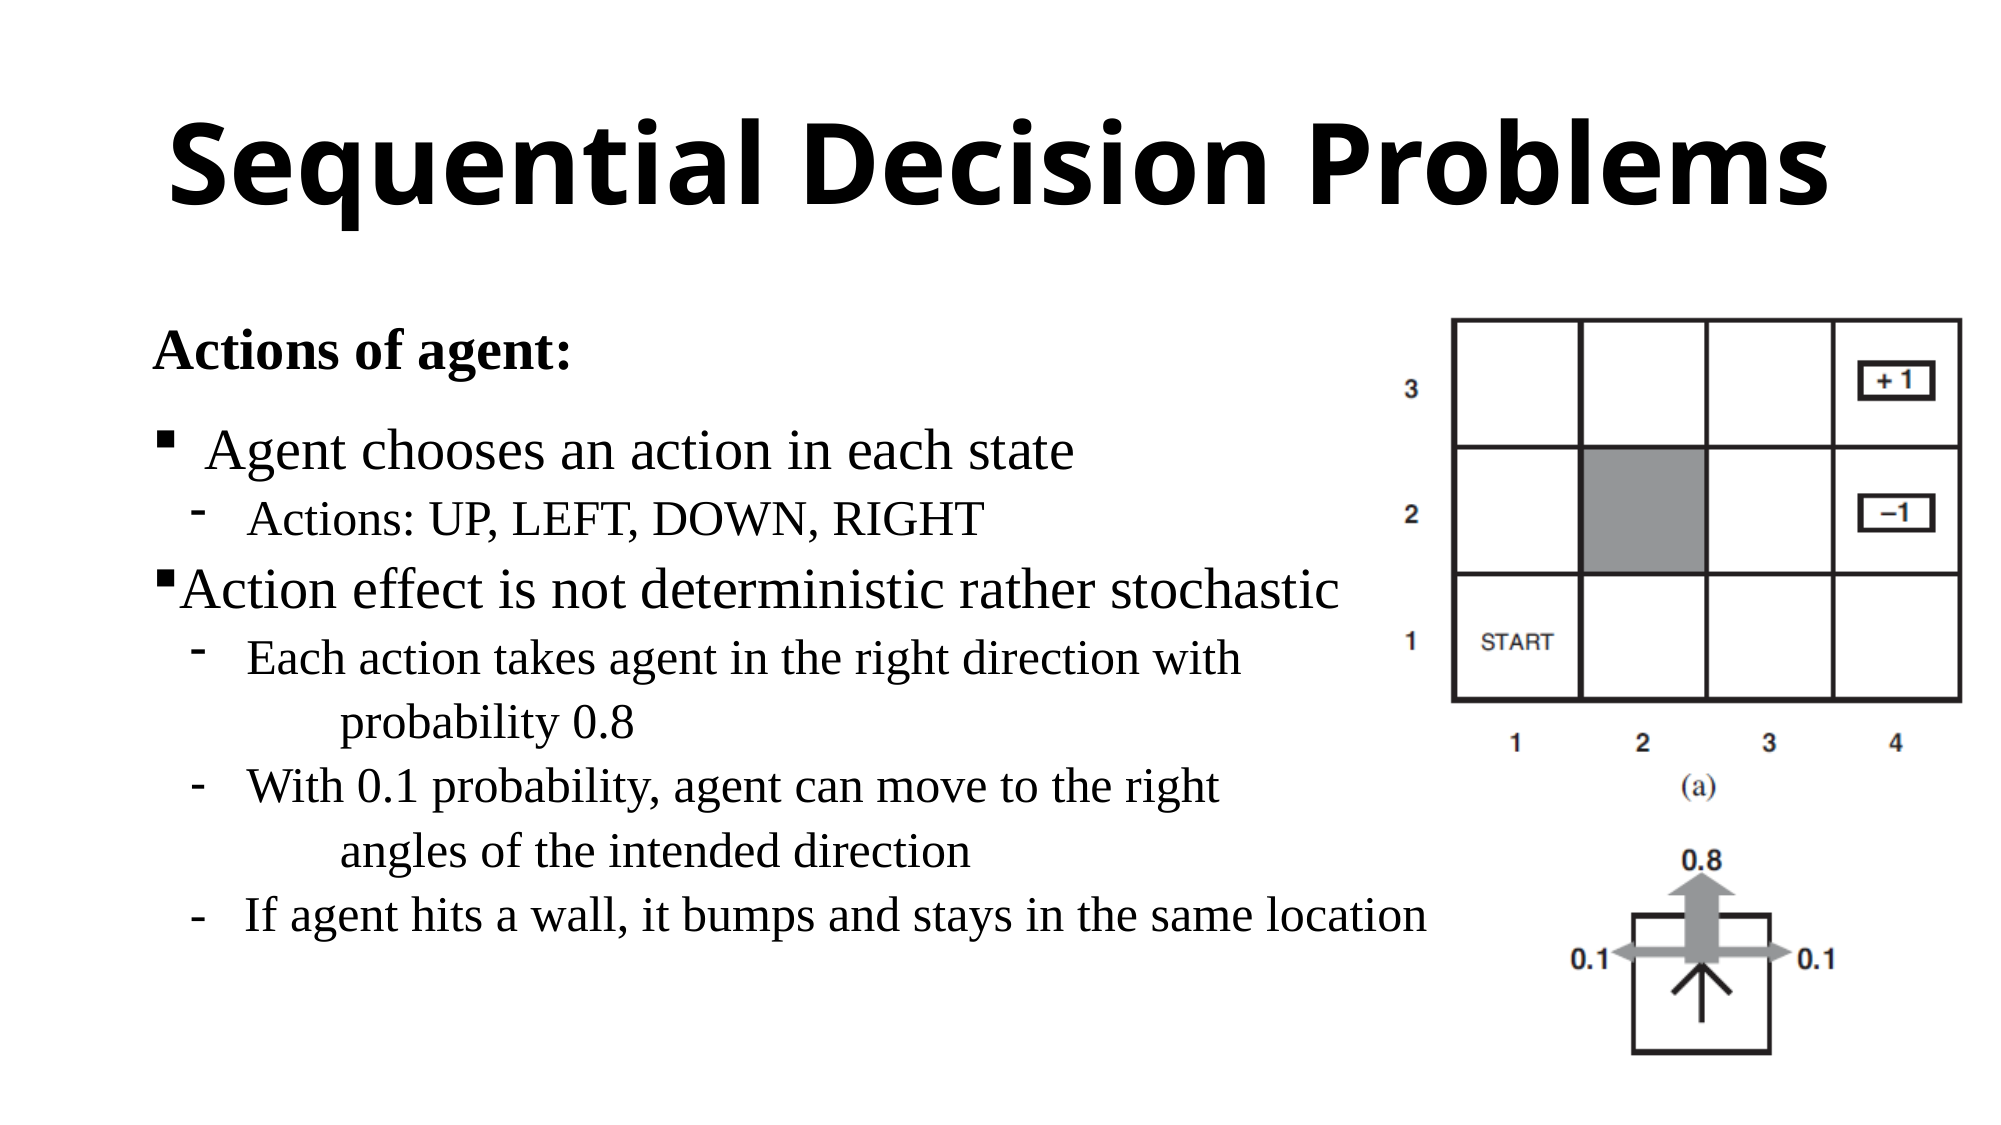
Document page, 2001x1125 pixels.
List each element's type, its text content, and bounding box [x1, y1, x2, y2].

list Actions of agent: Agent chooses an action in each state Actions: UP, LEFT, DOWN, RIGHT Action effect is not deterministic rather stochastic Each action takes agent in the right direction with probability 0.8 With 0.1 probability, agent can move to the right angles of the intended direction - If agent hits a wall, it bumps and stays in the same location [137, 299, 1863, 1014]
picture [1381, 312, 2000, 813]
title Sequential Decision Problems [137, 59, 1863, 278]
picture [1522, 825, 1905, 1123]
